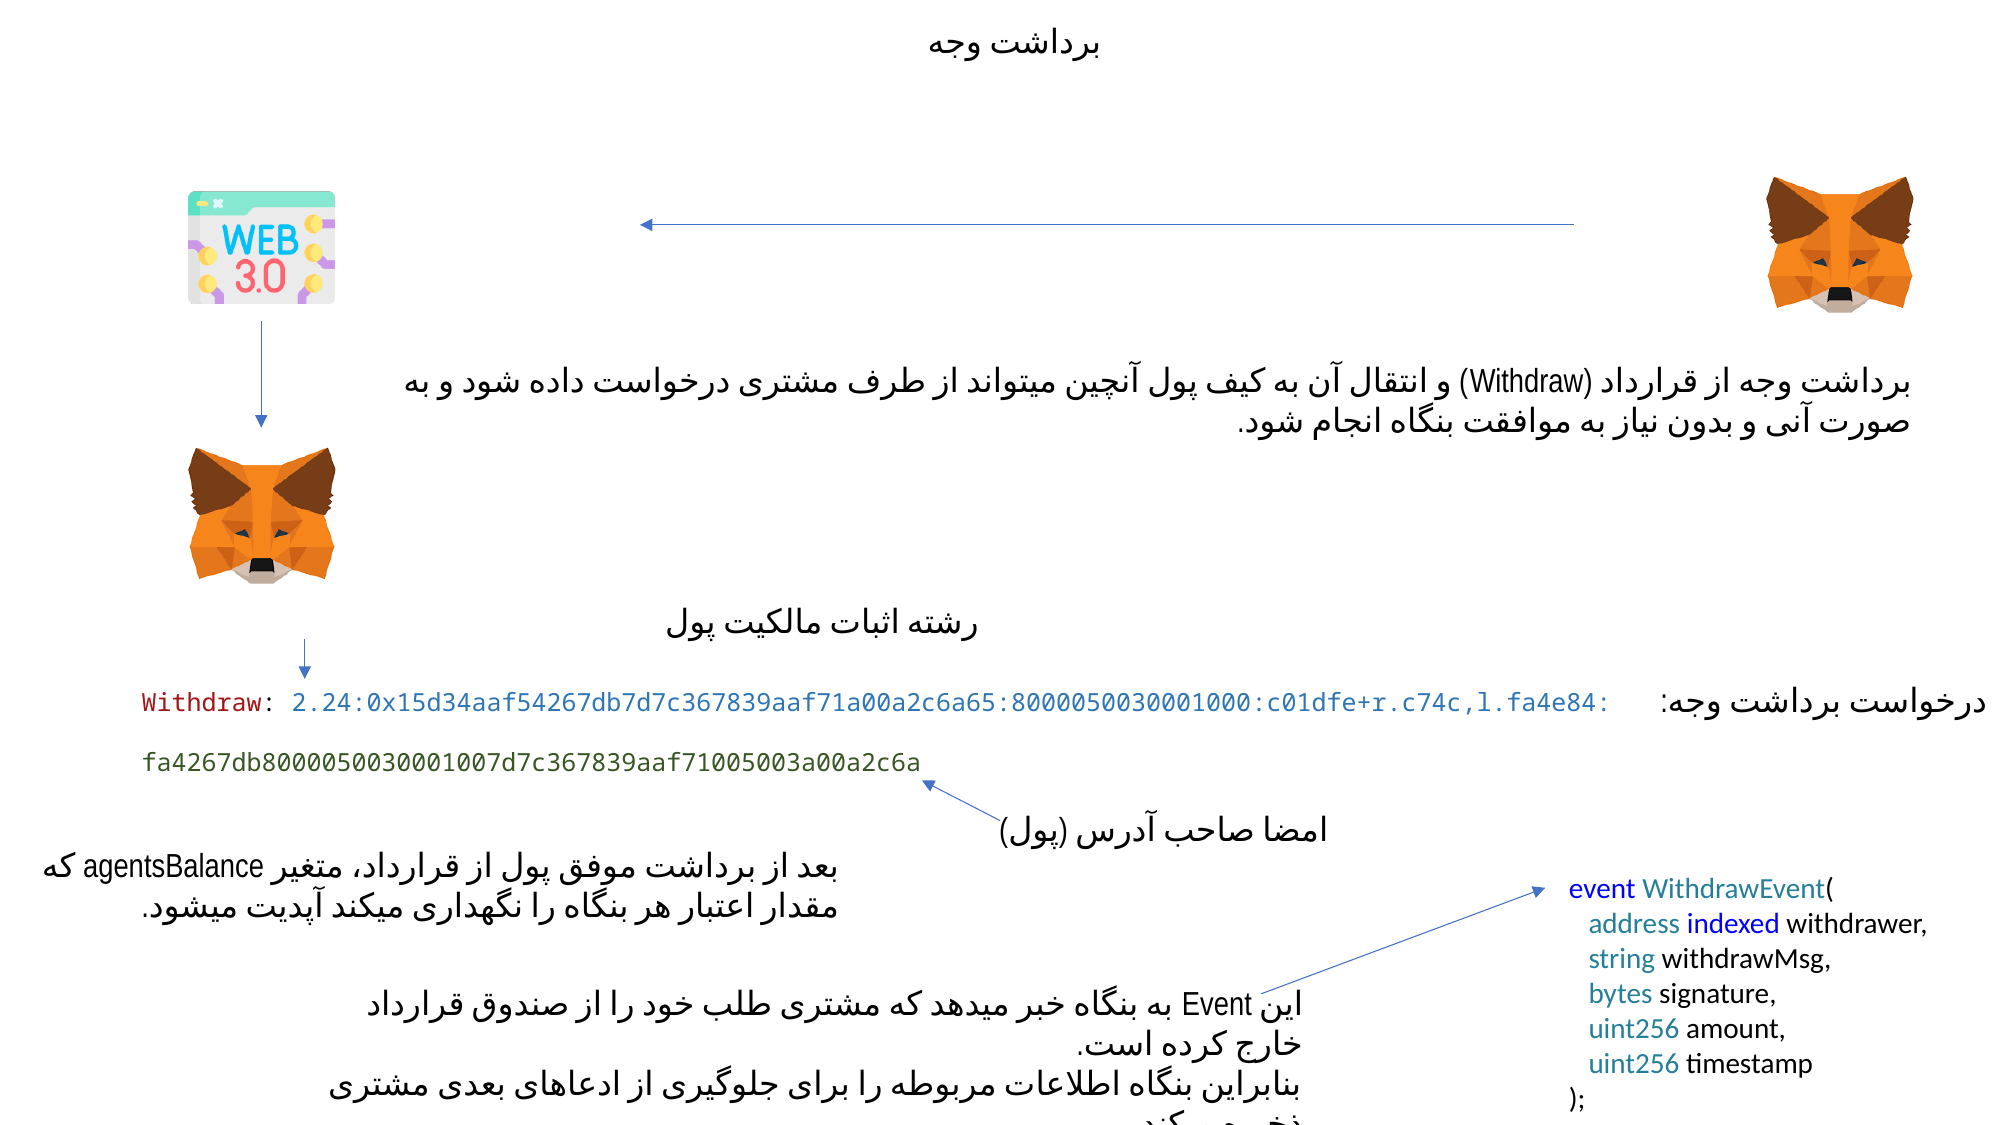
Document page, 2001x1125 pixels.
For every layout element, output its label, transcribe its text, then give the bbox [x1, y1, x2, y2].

picture [170, 427, 353, 610]
text_box Withdraw: 2.24:0x15d34aaf54267db7d7c367839aaf71a00a2c6a65:8000050030001000:c01dfe+r.c74c,l.fa4e84: fa4267db8000050030001007d7c367839aaf71005003a00a2c6a [126, 678, 1627, 784]
text_box این Event به بنگاه خبر میدهد که مشتری طلب خود را از صندوق قرارداد خارج کرده است. بنابراین بنگاه اطلاعات مربوطه را برای جلوگیری از ادعاهای بعدی مشتری ذخیره میکند. مخصوصا امضای مشتری را. [300, 975, 1318, 1125]
text_box بعد از برداشت موفق پول از قرارداد، متغیر agentsBalance که مقدار اعتبار هر بنگاه را نگهداری میکند آپدیت میشود. [0, 837, 855, 932]
text_box درخواست برداشت وجه: [1645, 672, 2000, 727]
text_box امضا صاحب آدرس (پول) [984, 800, 1344, 856]
picture [188, 174, 335, 321]
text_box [921, 780, 1000, 821]
text_box رشته اثبات مالکیت پول [650, 592, 994, 648]
picture [1748, 156, 1931, 339]
text_box برداشت وجه از قرارداد (Withdraw) و انتقال آن به کیف پول آنچین میتواند از طرف مشتری درخواست داده شود و به صورت آنی و بدون نیاز به موافقت بنگاه انجام شود. [334, 352, 1927, 487]
text_box برداشت وجه [912, 12, 1117, 68]
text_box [1261, 887, 1546, 994]
text_box event WithdrawEvent( address indexed withdrawer, string withdrawMsg, bytes signature, uint256 amount, uint256 timestamp ); [1554, 862, 1943, 1122]
